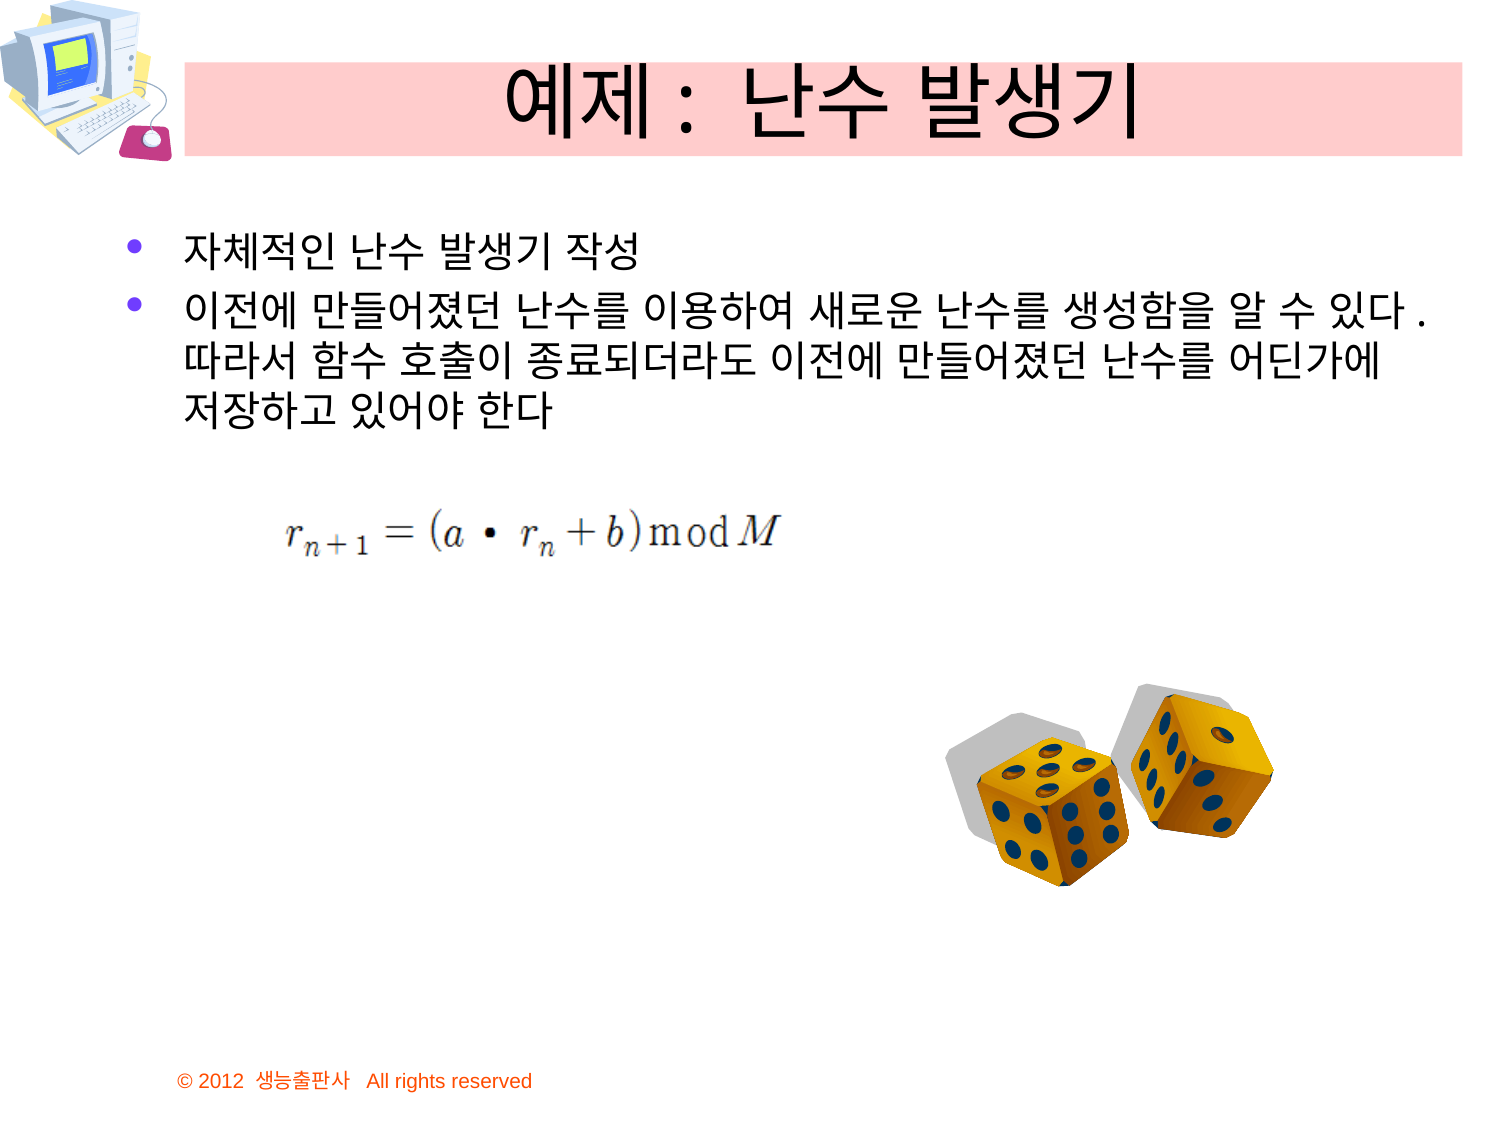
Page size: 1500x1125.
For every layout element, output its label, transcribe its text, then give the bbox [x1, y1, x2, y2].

picture [268, 476, 852, 588]
title 예제: 난수 발생기 [184, 75, 1463, 157]
list 자체적인 난수 발생기 작성 이전에 만들어졌던 난수를 이용하여 새로운 난수를 생성함을 알 수 있다. 따라서 함수 호출이 종료되더라도 이전에 만들어졌던 난수를 어딘가에 저장하고 있어야 한다 [112, 218, 1460, 900]
text_box [0, 0, 1500, 75]
picture [944, 683, 1274, 887]
